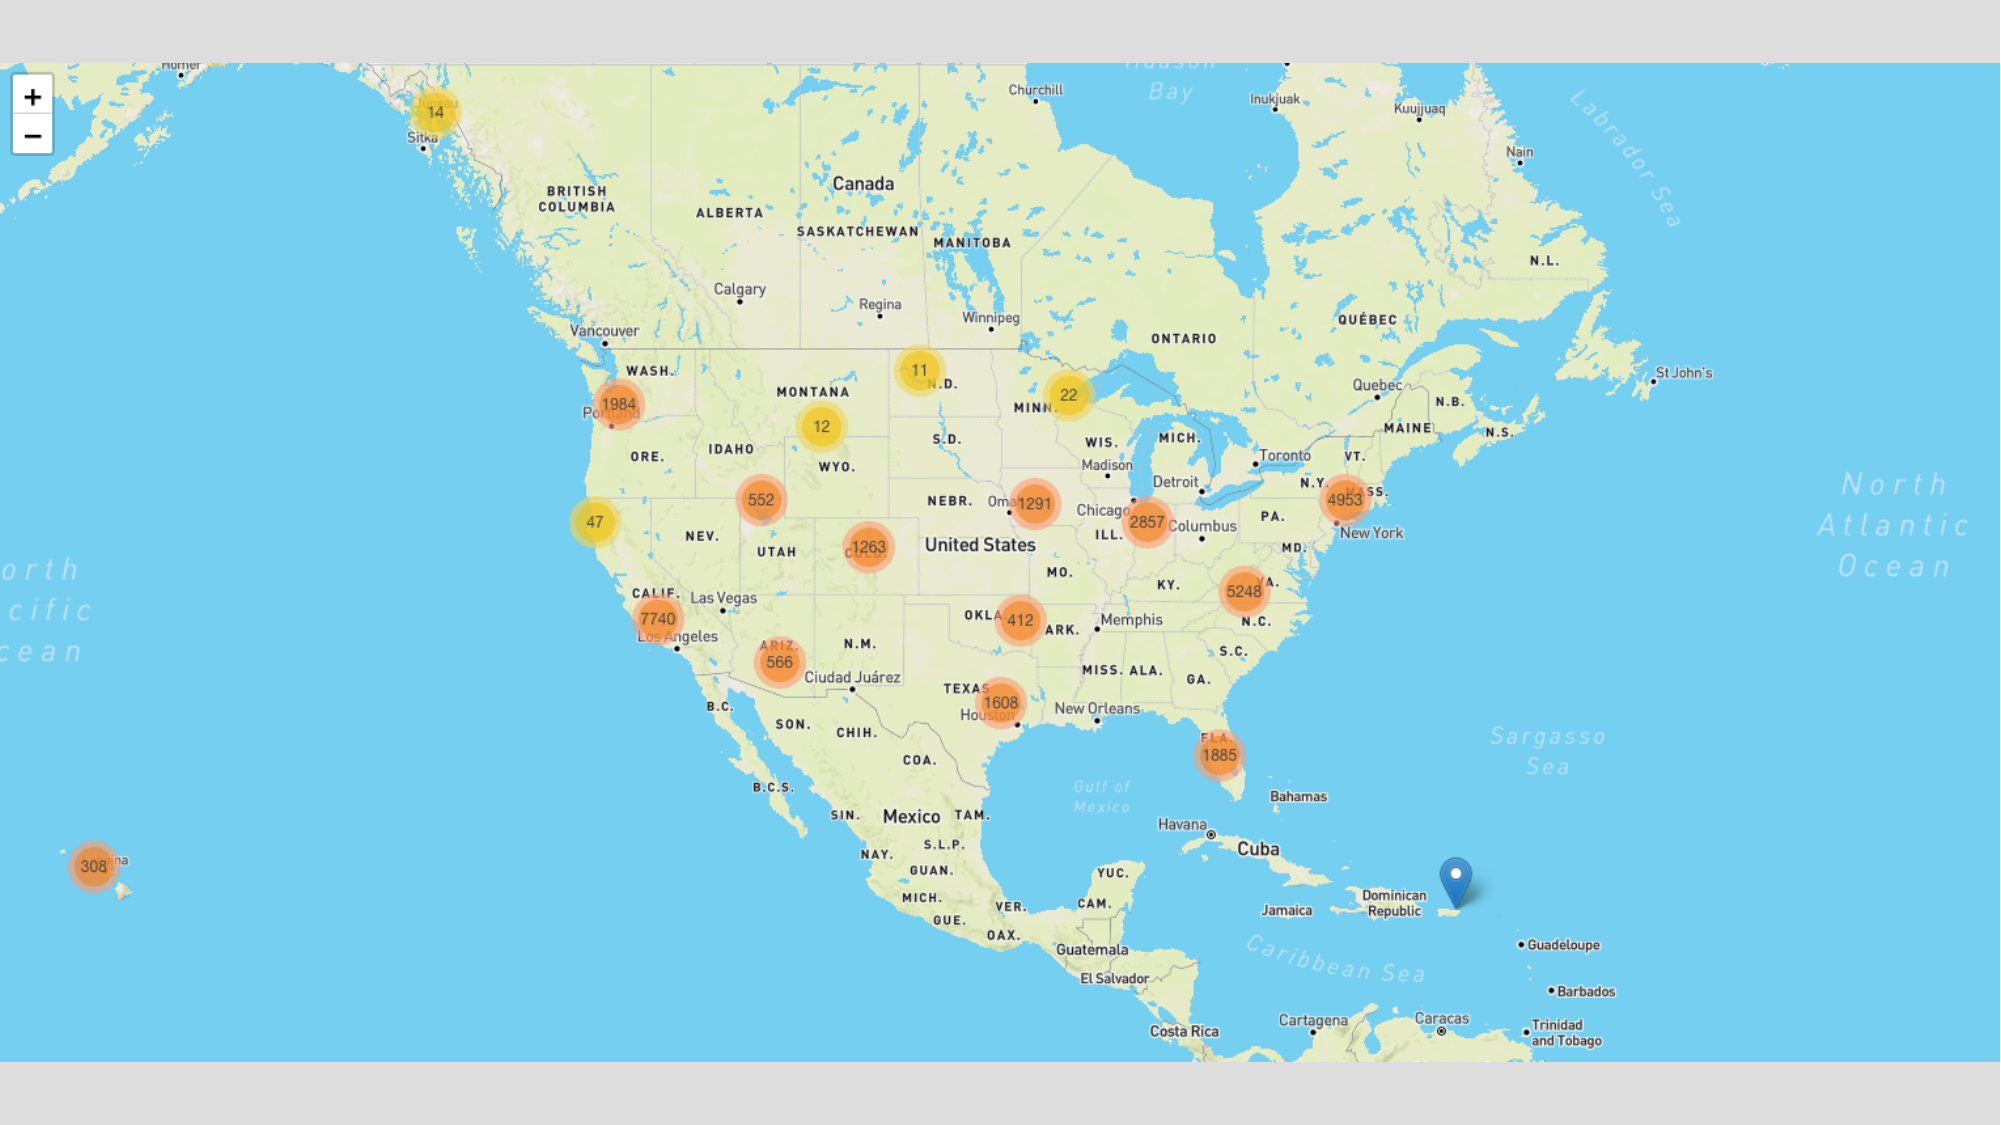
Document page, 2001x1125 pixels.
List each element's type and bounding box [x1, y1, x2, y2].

picture [0, 63, 2000, 1062]
